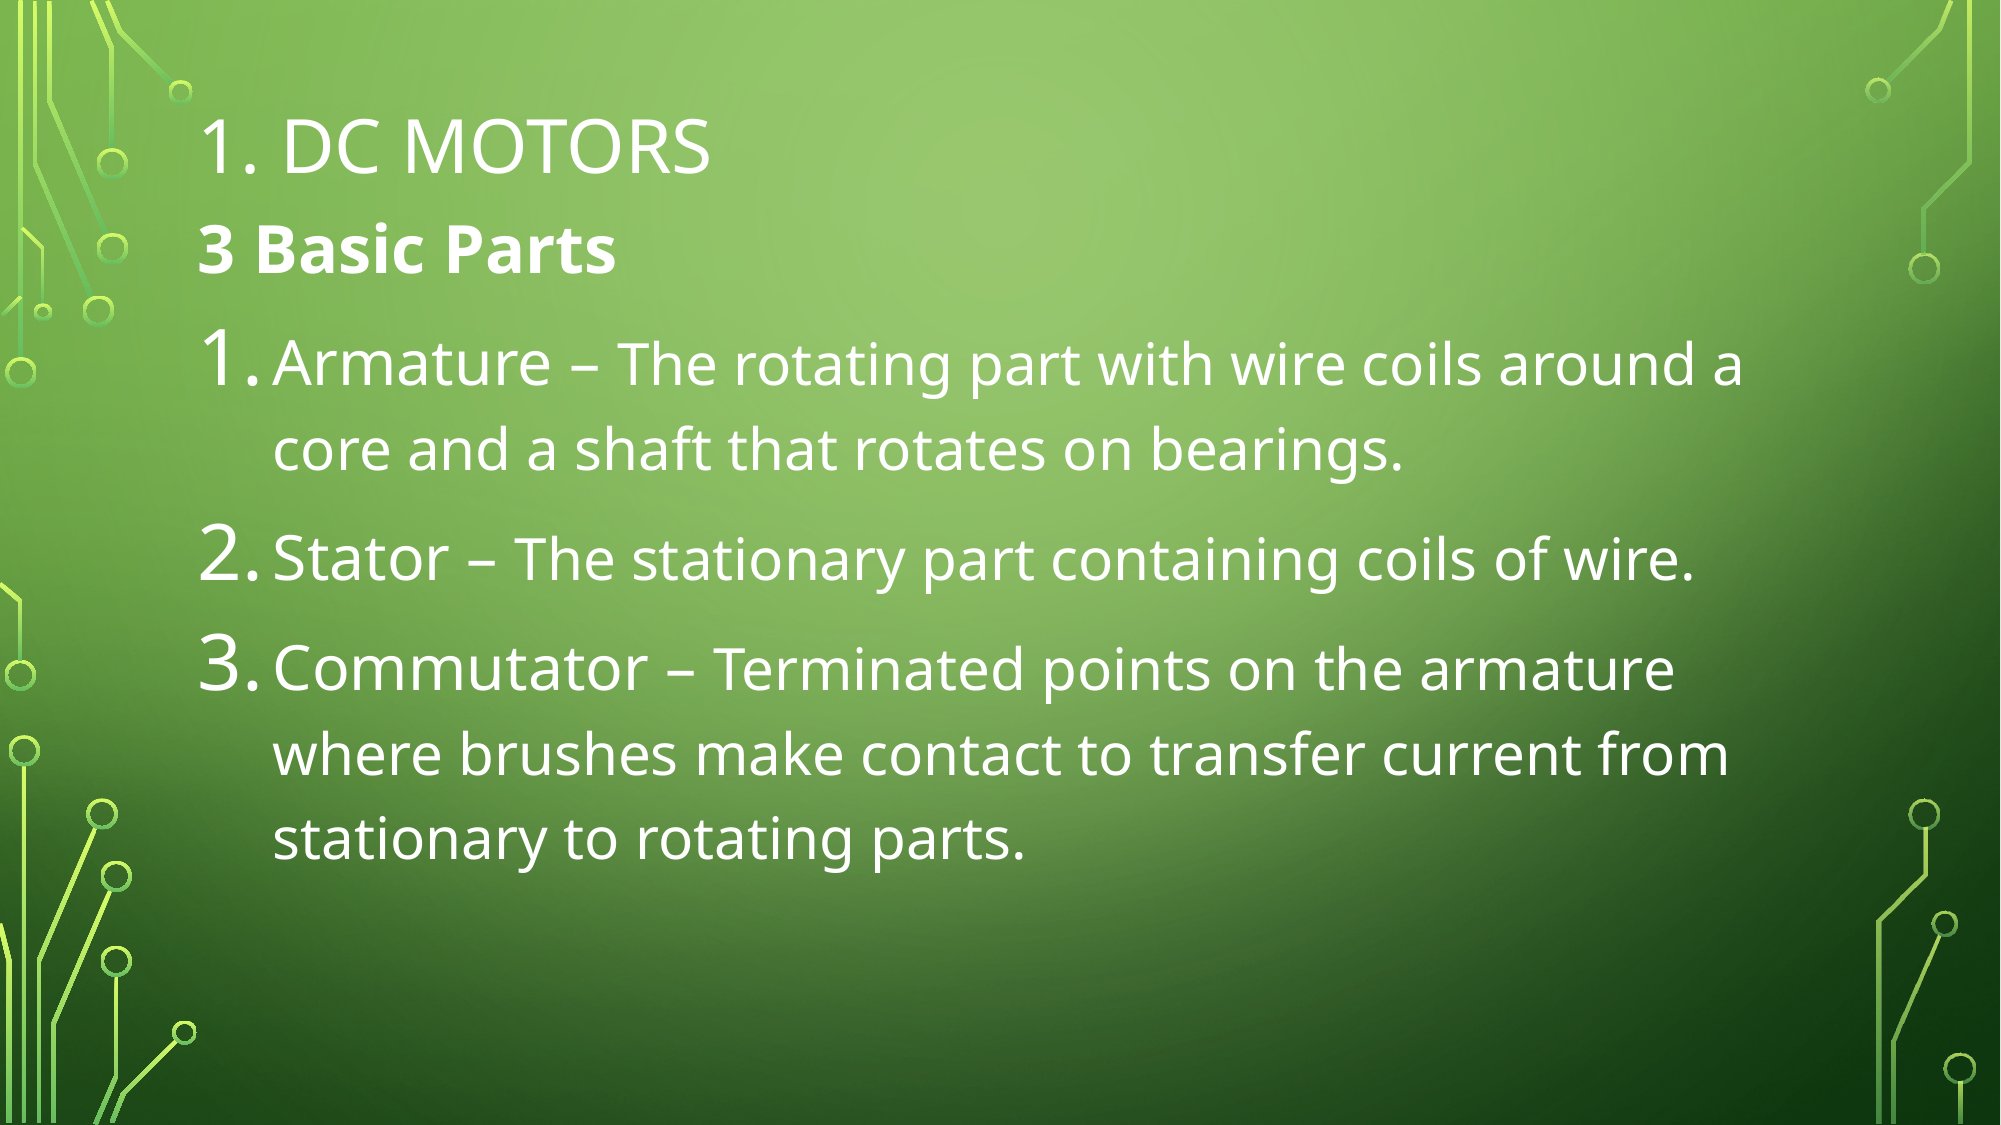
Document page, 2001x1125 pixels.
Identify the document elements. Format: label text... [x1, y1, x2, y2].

title 1. DC Motors [183, 27, 1808, 183]
list 3 Basic Parts Armature – The rotating part with wire coils around a core and a shaft that rotates on bearings. Stator – The stationary part containing coils of wire. Commutator – Terminated points on the armature where brushes make contact to transfer current from stationary to rotating parts. [183, 183, 1808, 976]
